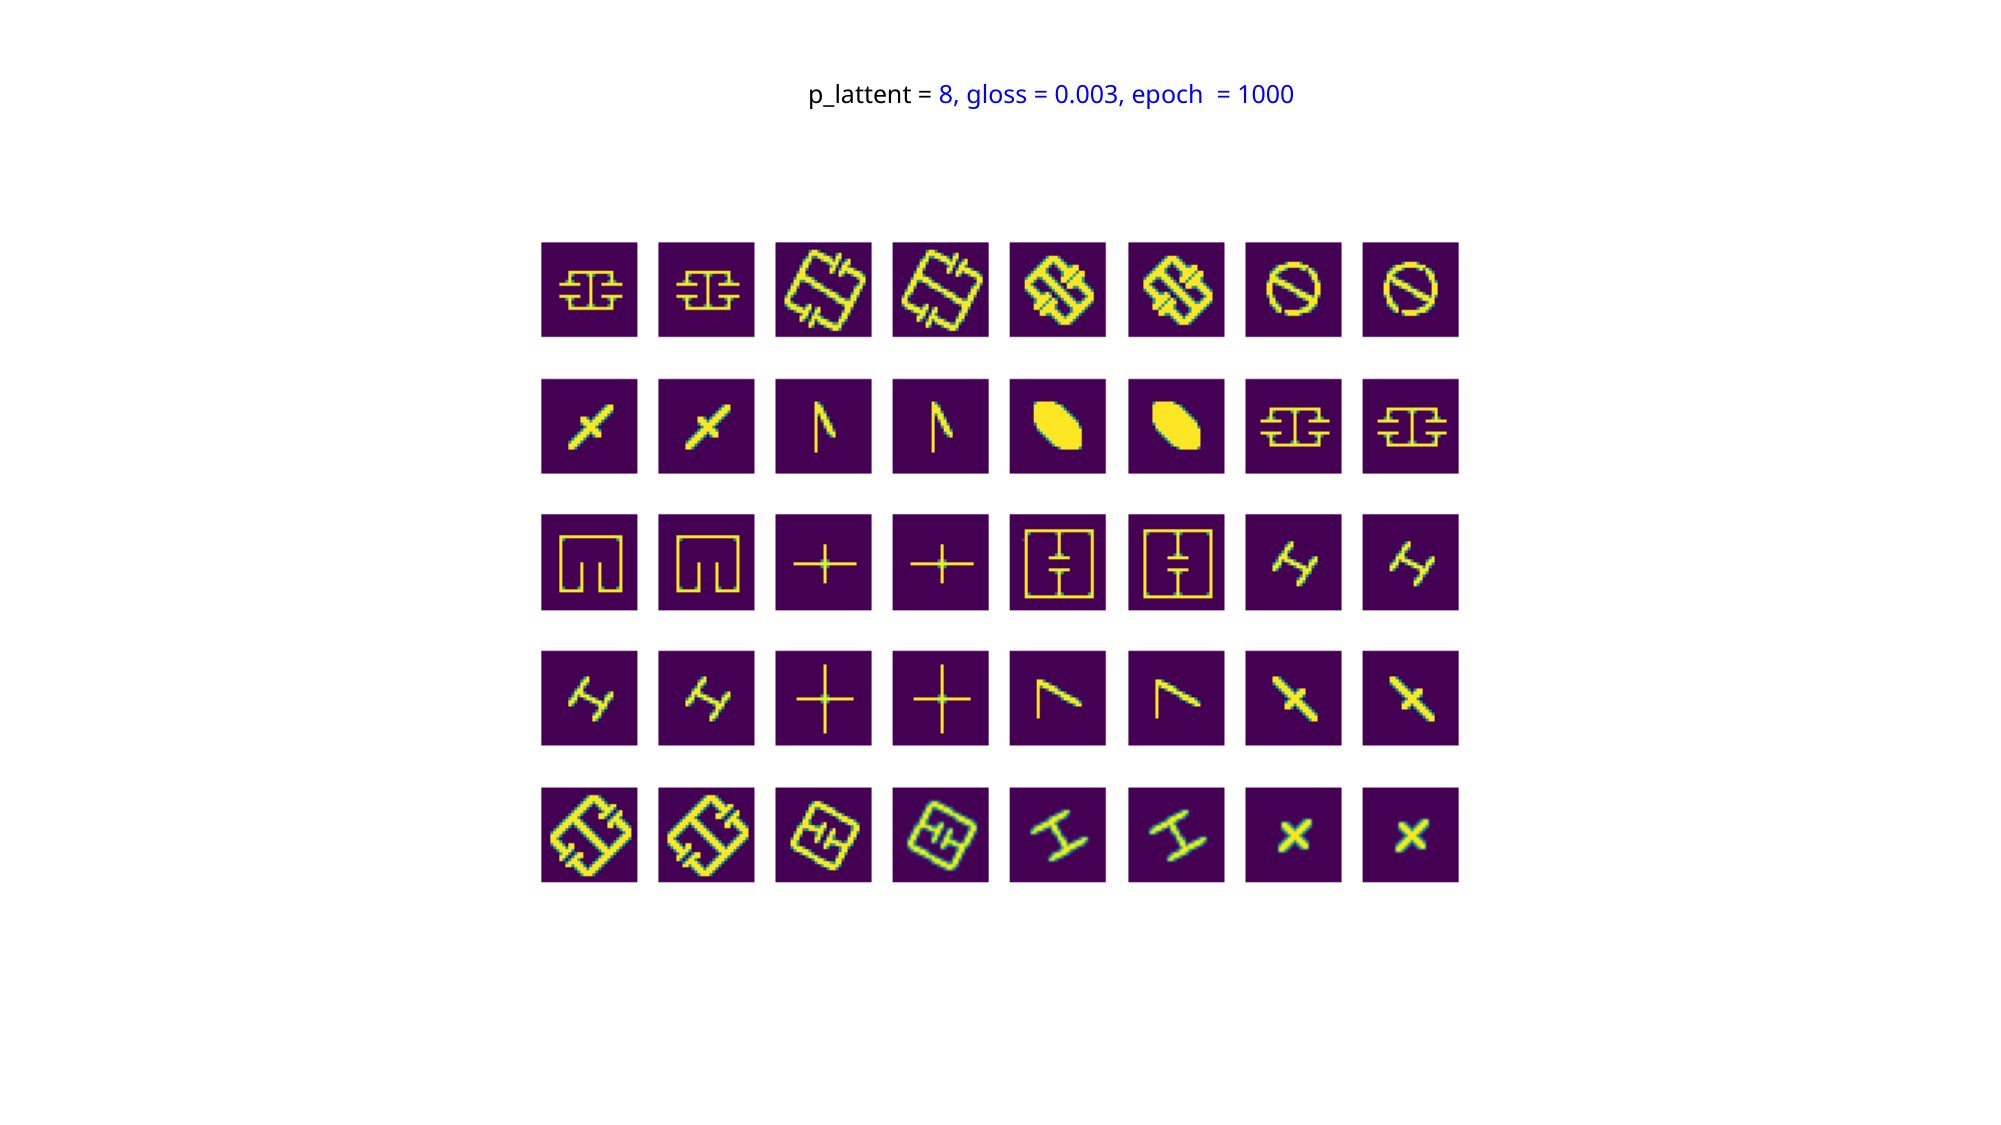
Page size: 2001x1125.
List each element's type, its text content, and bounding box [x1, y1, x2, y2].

text_box p_lattent = 8, gloss = 0.003, epoch = 1000 [793, 70, 1310, 116]
picture [519, 202, 1480, 923]
